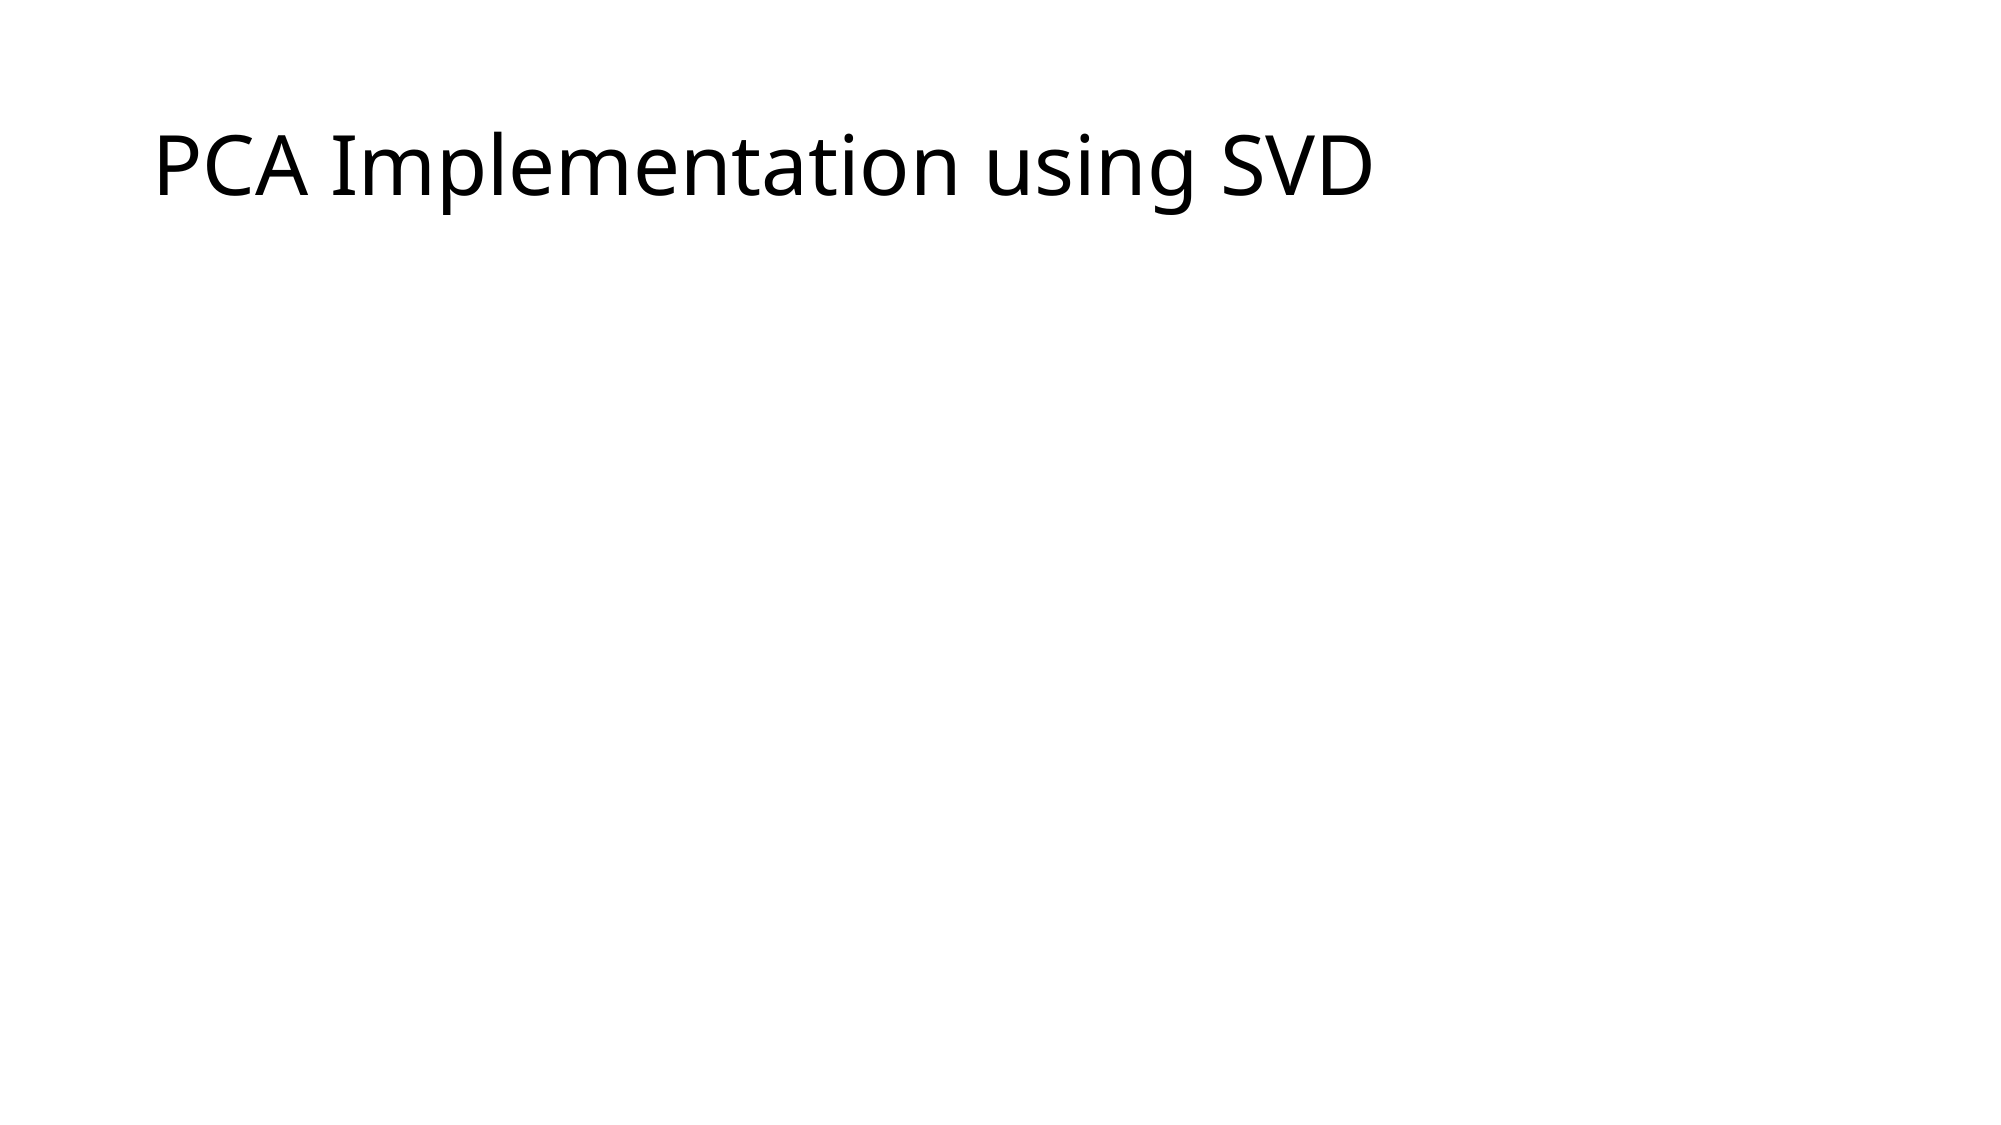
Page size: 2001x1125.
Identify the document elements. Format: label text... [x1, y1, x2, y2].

title PCA Implementation using SVD [137, 59, 1863, 278]
